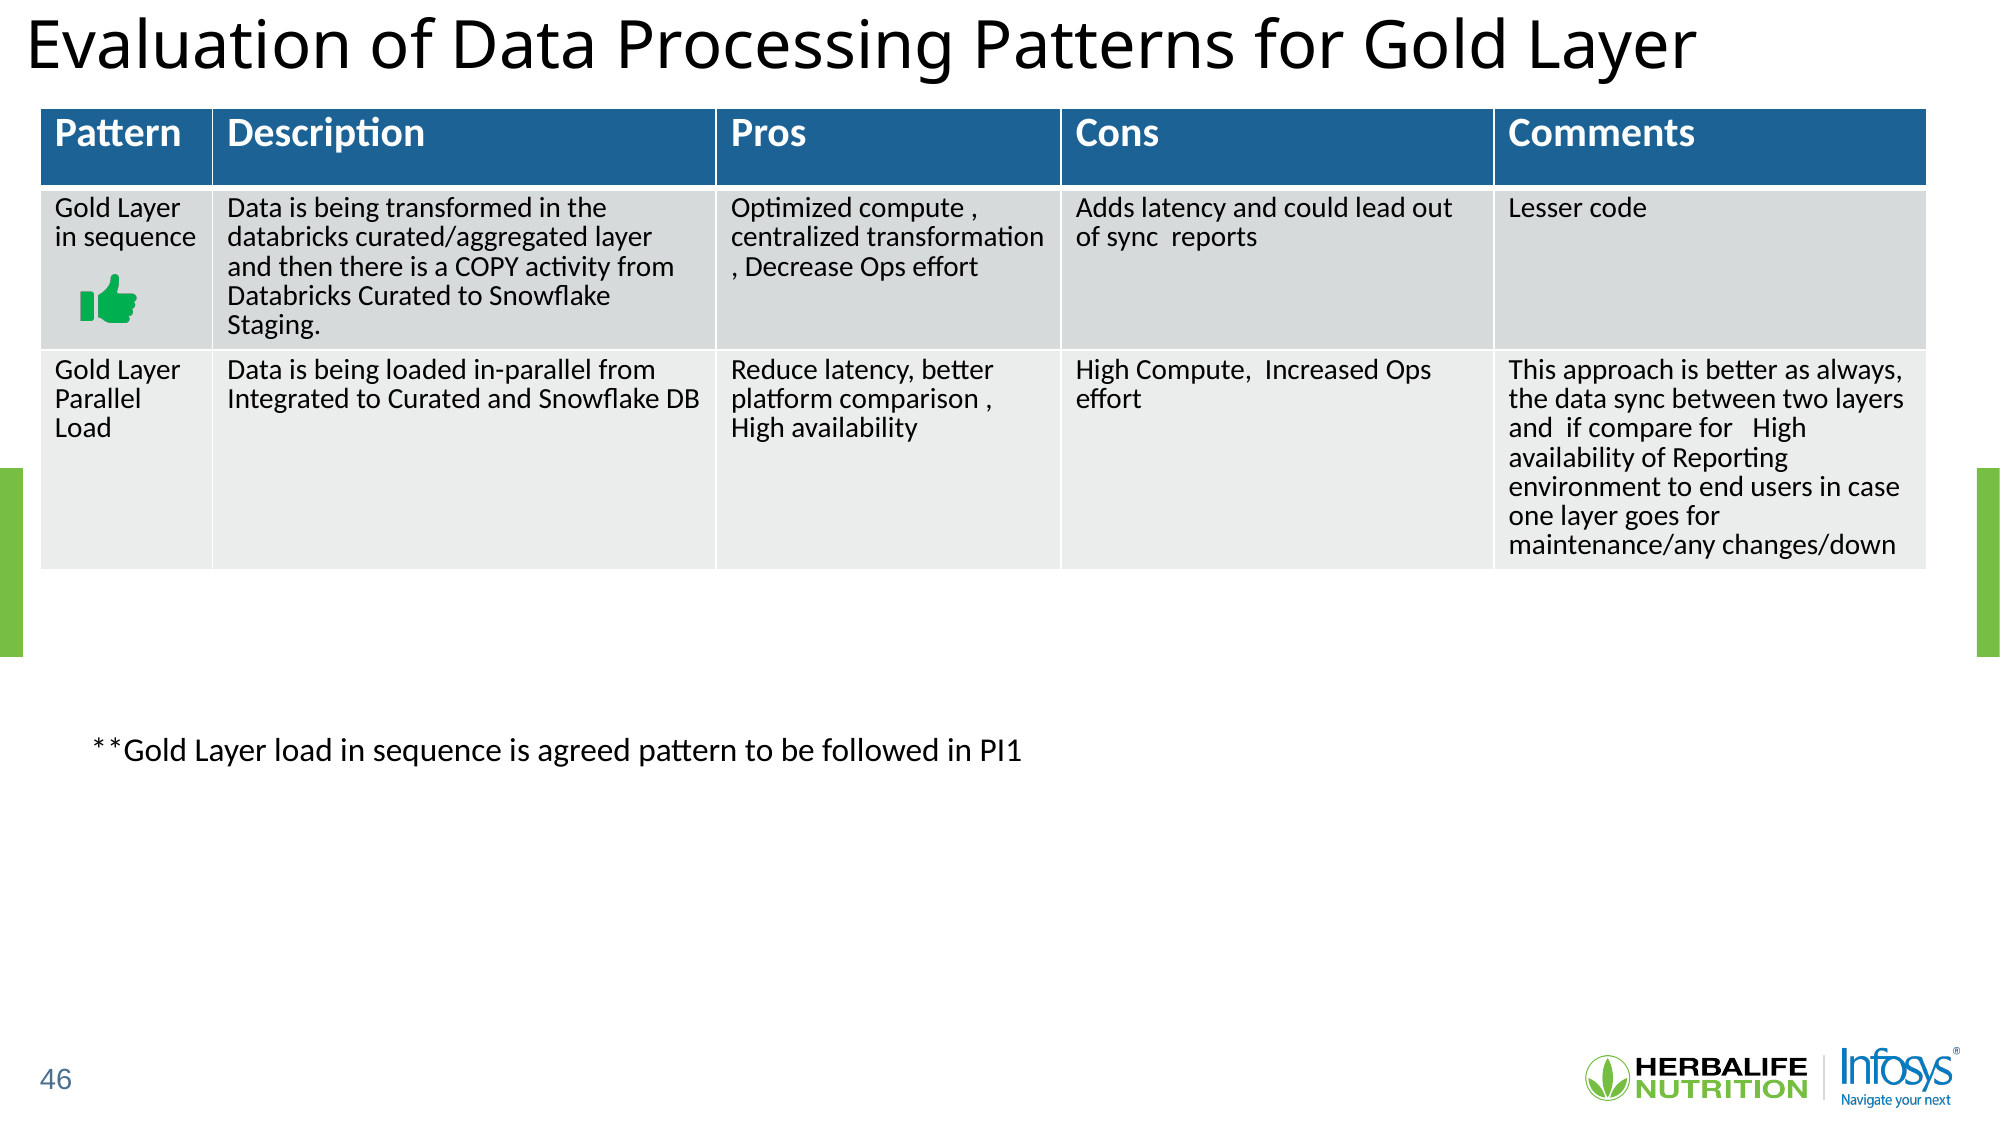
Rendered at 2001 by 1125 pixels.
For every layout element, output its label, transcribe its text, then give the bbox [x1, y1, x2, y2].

table_cell Lesser code [1495, 191, 1926, 349]
table_cell Adds latency and could lead out of sync reports [1062, 191, 1493, 349]
text_box **Gold Layer load in sequence is agreed pattern to be followed in PI1 [75, 717, 1596, 796]
table_cell Reduce latency, better platform comparison , High availability [717, 351, 1060, 569]
slide_number 46 [39, 1059, 76, 1096]
table_cell Gold Layer Parallel Load [41, 351, 212, 569]
table_header Description [213, 109, 715, 185]
table_header Pros [717, 109, 1060, 185]
picture [1842, 1047, 1960, 1108]
table_header Cons [1062, 109, 1493, 185]
table_cell Optimized compute , centralized transformation , Decrease Ops effort [717, 191, 1060, 349]
picture [1585, 1055, 1807, 1101]
table_header Comments [1495, 109, 1926, 185]
table_cell High Compute, Increased Ops effort [1062, 351, 1493, 569]
picture [75, 264, 143, 332]
text_box Evaluation of Data Processing Patterns for Gold Layer [11, 0, 1811, 88]
table_cell This approach is better as always, the data sync between two layers and if compare for High availability of Reporting environment to end users in case one layer goes for maintenance/any changes/down [1495, 351, 1926, 569]
table_header Pattern [41, 109, 212, 185]
table_cell Data is being loaded in-parallel from Integrated to Curated and Snowflake DB [213, 351, 715, 569]
table_cell Gold Layer in sequence [41, 191, 212, 349]
table_cell Data is being transformed in the databricks curated/aggregated layer and then there is a COPY activity from Databricks Curated to Snowflake Staging. [213, 191, 715, 349]
